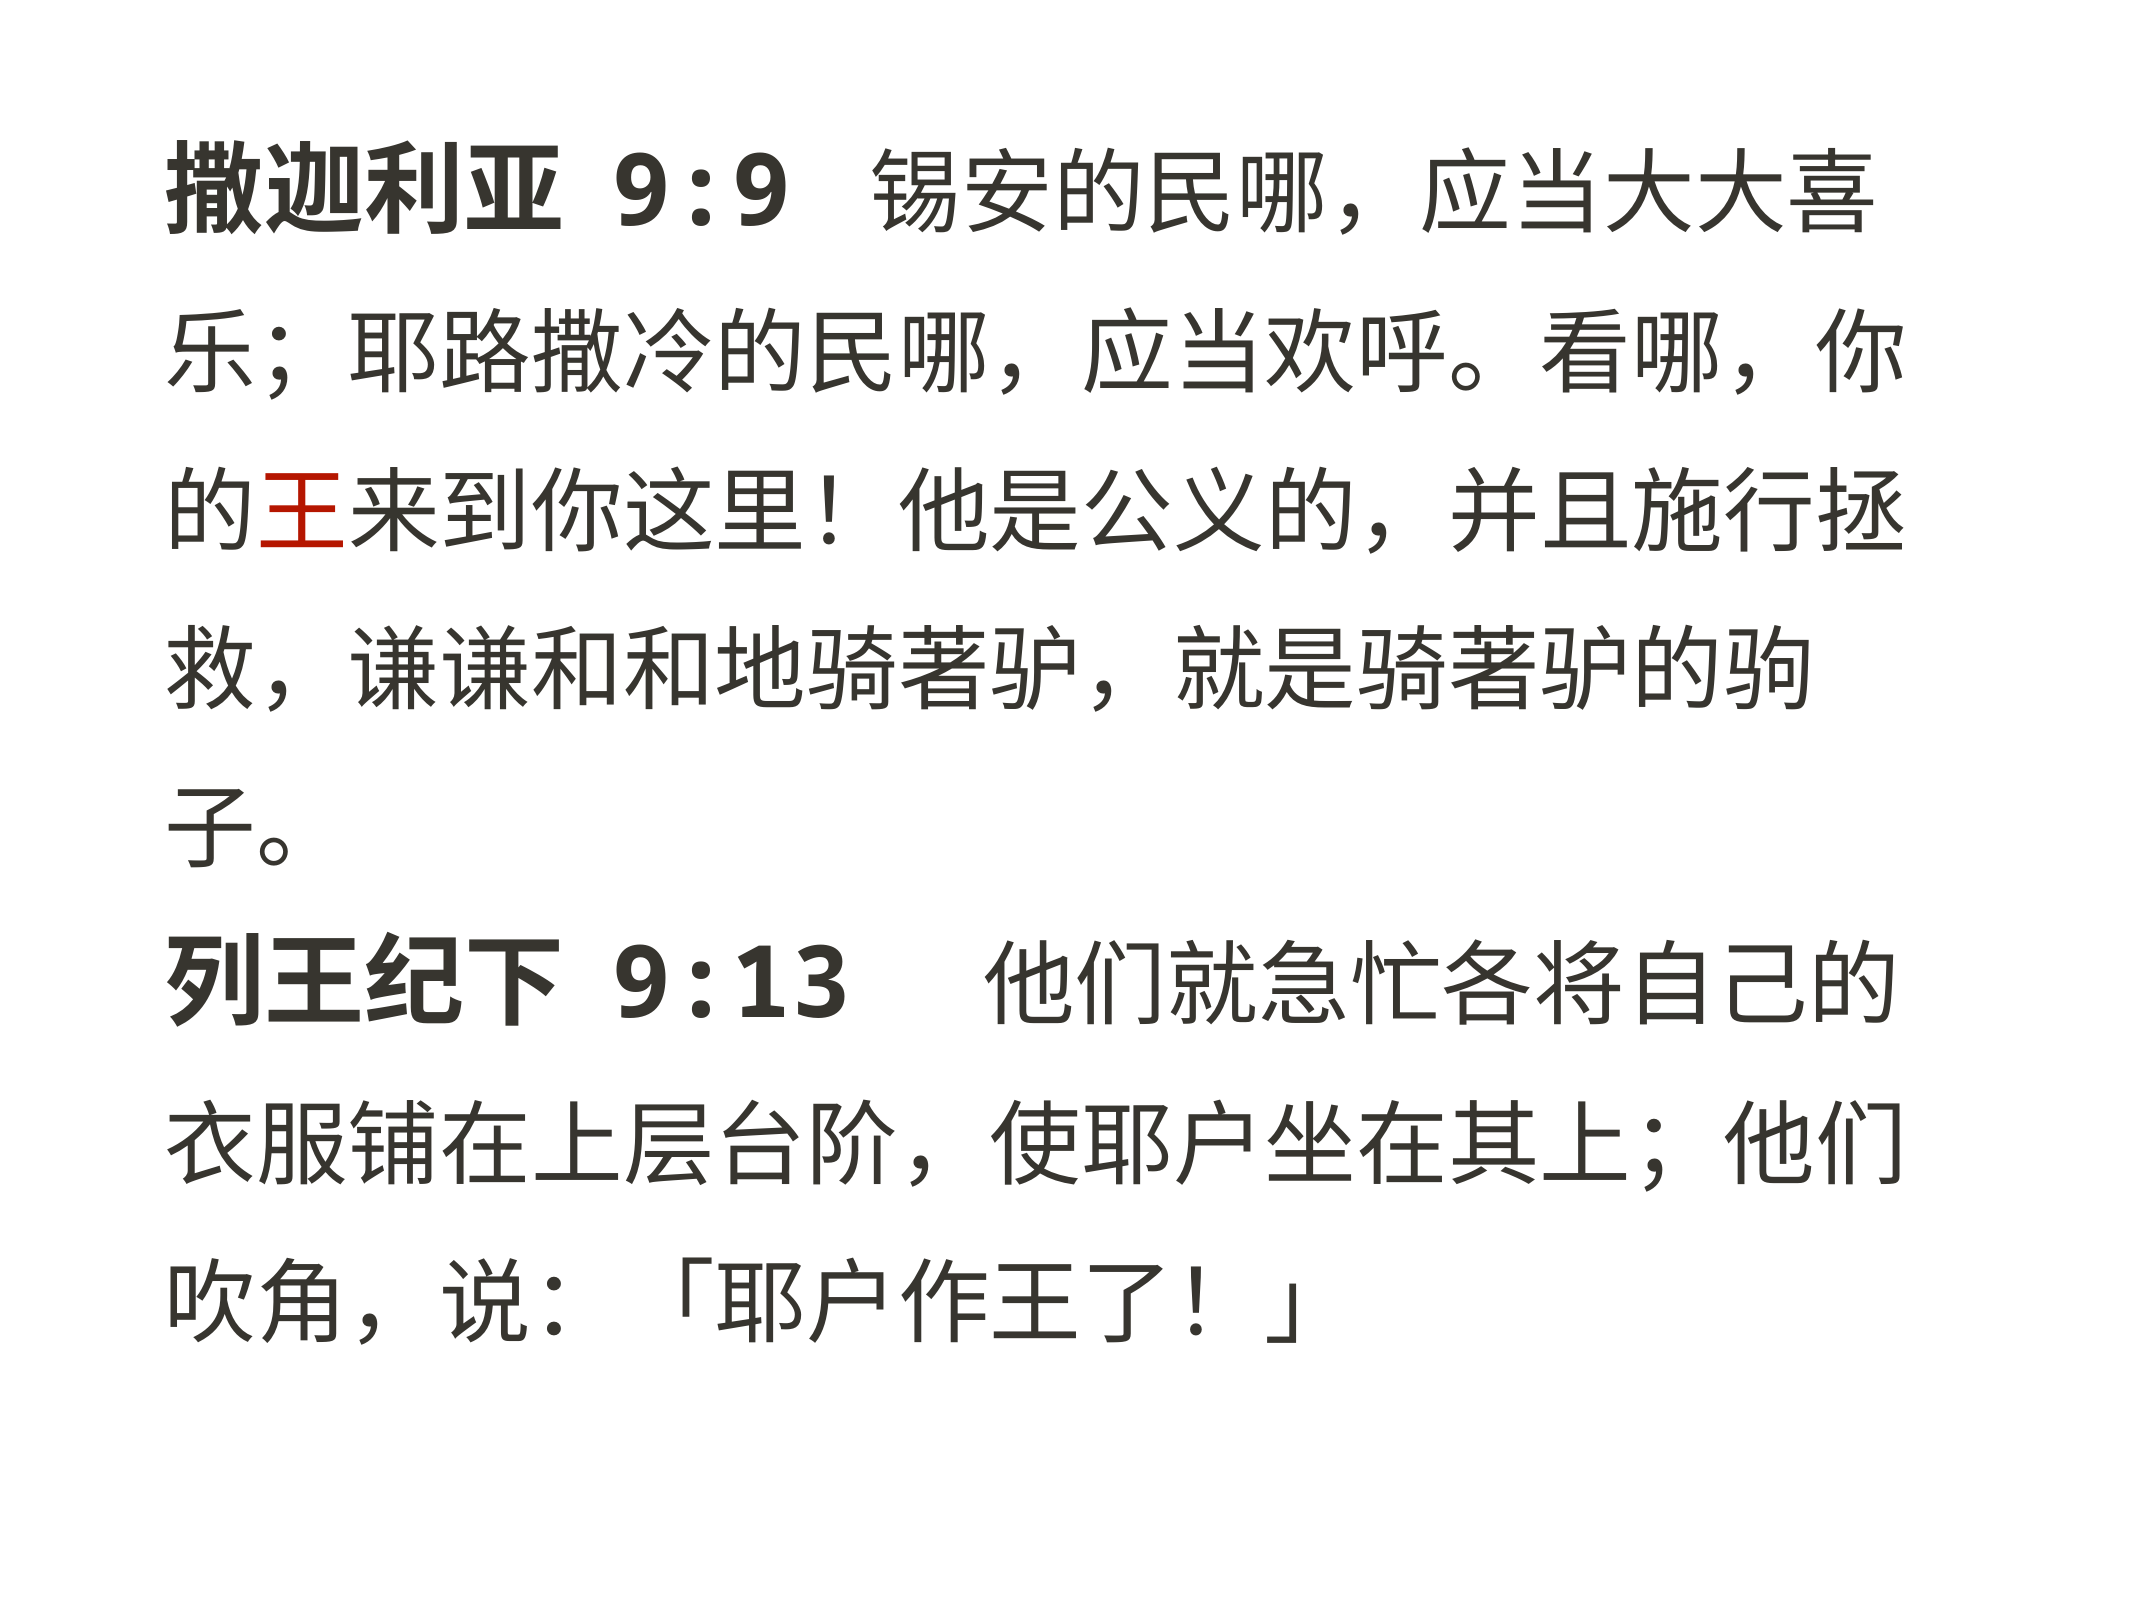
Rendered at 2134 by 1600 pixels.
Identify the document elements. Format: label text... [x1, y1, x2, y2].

list 撒迦利亚 9:9 锡安的民哪，应当大大喜乐；耶路撒冷的民哪，应当欢呼。看哪，你的王来到你这里！他是公义的，并且施行拯救，谦谦和和地骑著驴，就是骑著驴的驹子。 列王纪下 9:13 他们就急忙各将自己的衣服铺在上层台阶，使耶户坐在其上；他们吹角，说：「耶户作王了！」 [155, 207, 1978, 1393]
